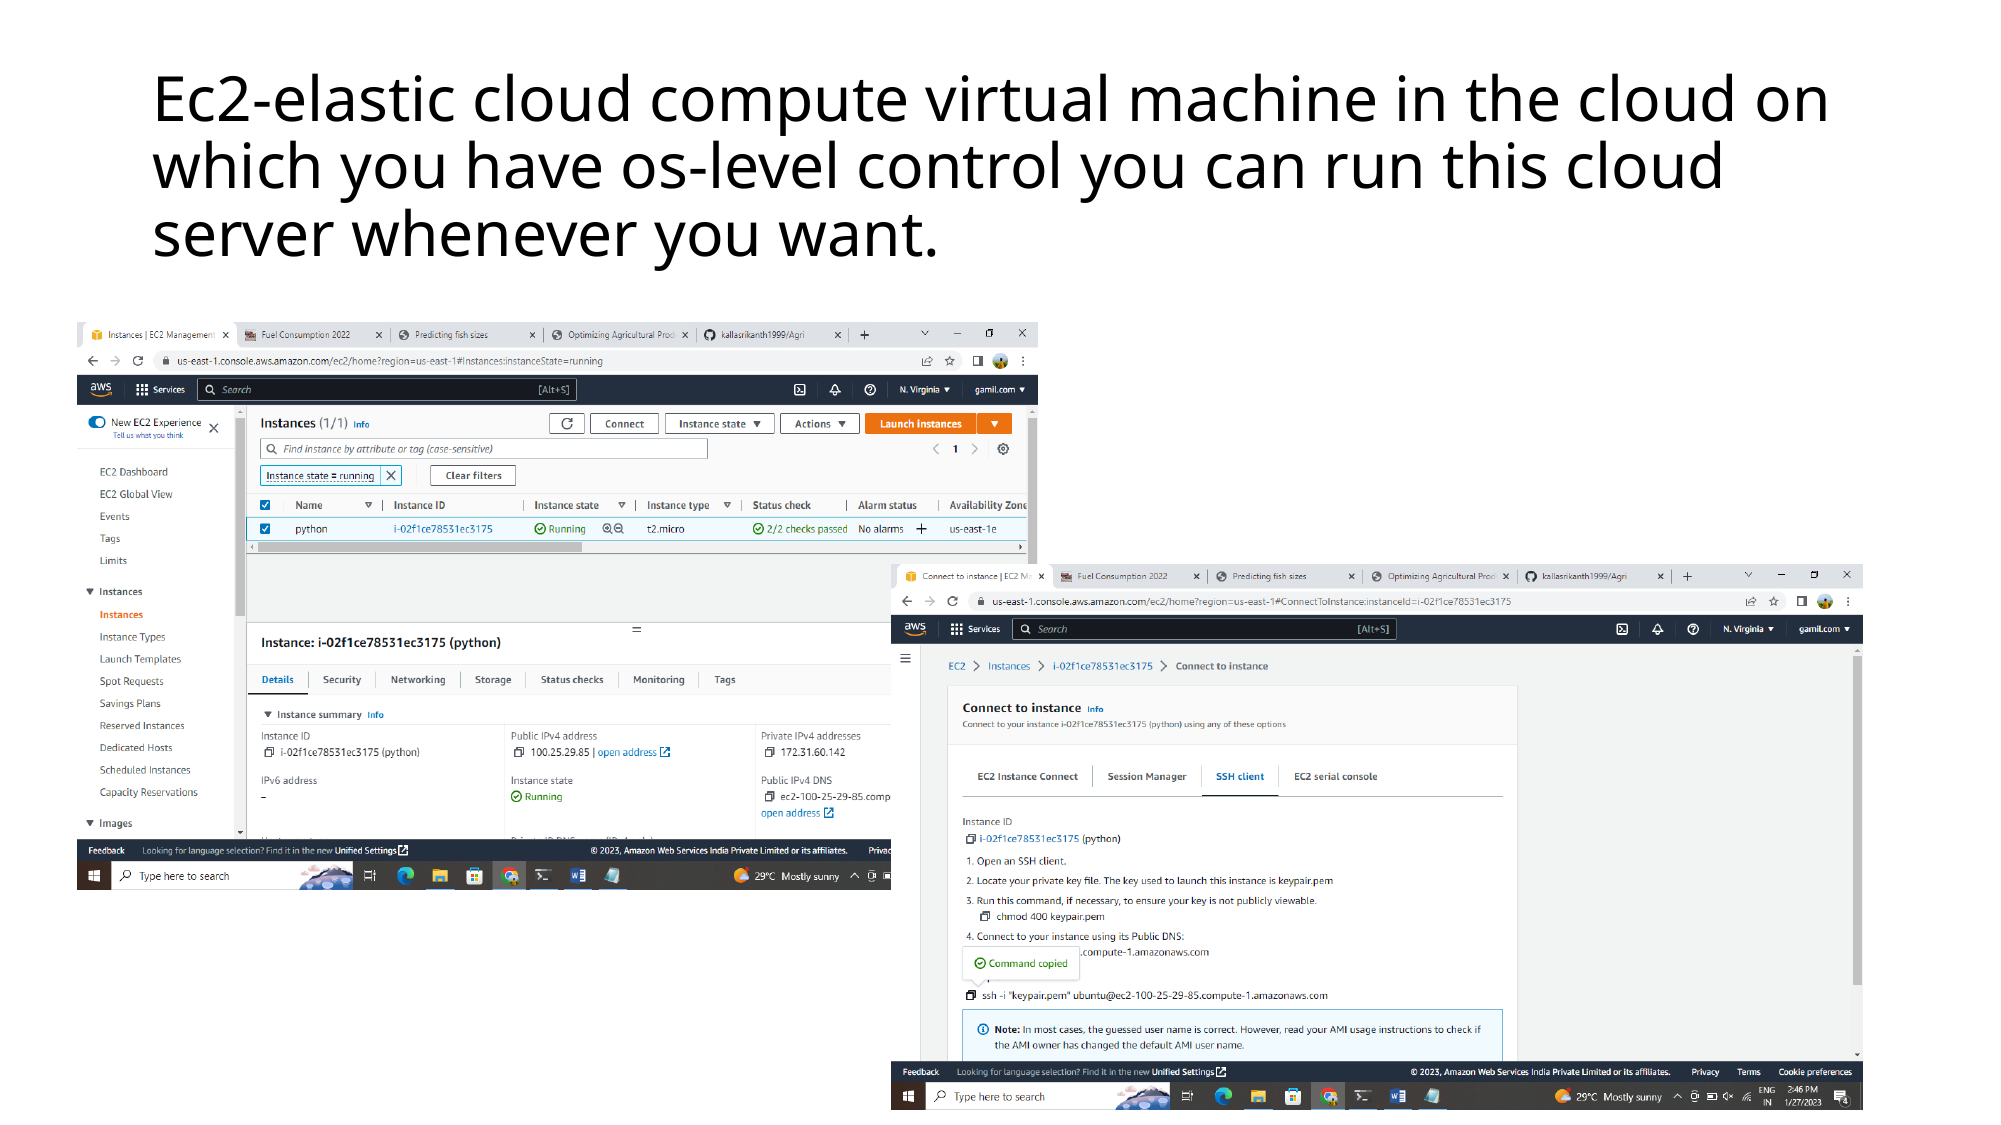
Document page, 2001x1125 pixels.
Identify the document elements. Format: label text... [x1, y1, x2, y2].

picture [891, 564, 1863, 1111]
title Ec2-elastic cloud compute virtual machine in the cloud on which you have os-level control you can run this cloud server whenever you want. [137, 59, 1863, 278]
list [77, 322, 1038, 890]
